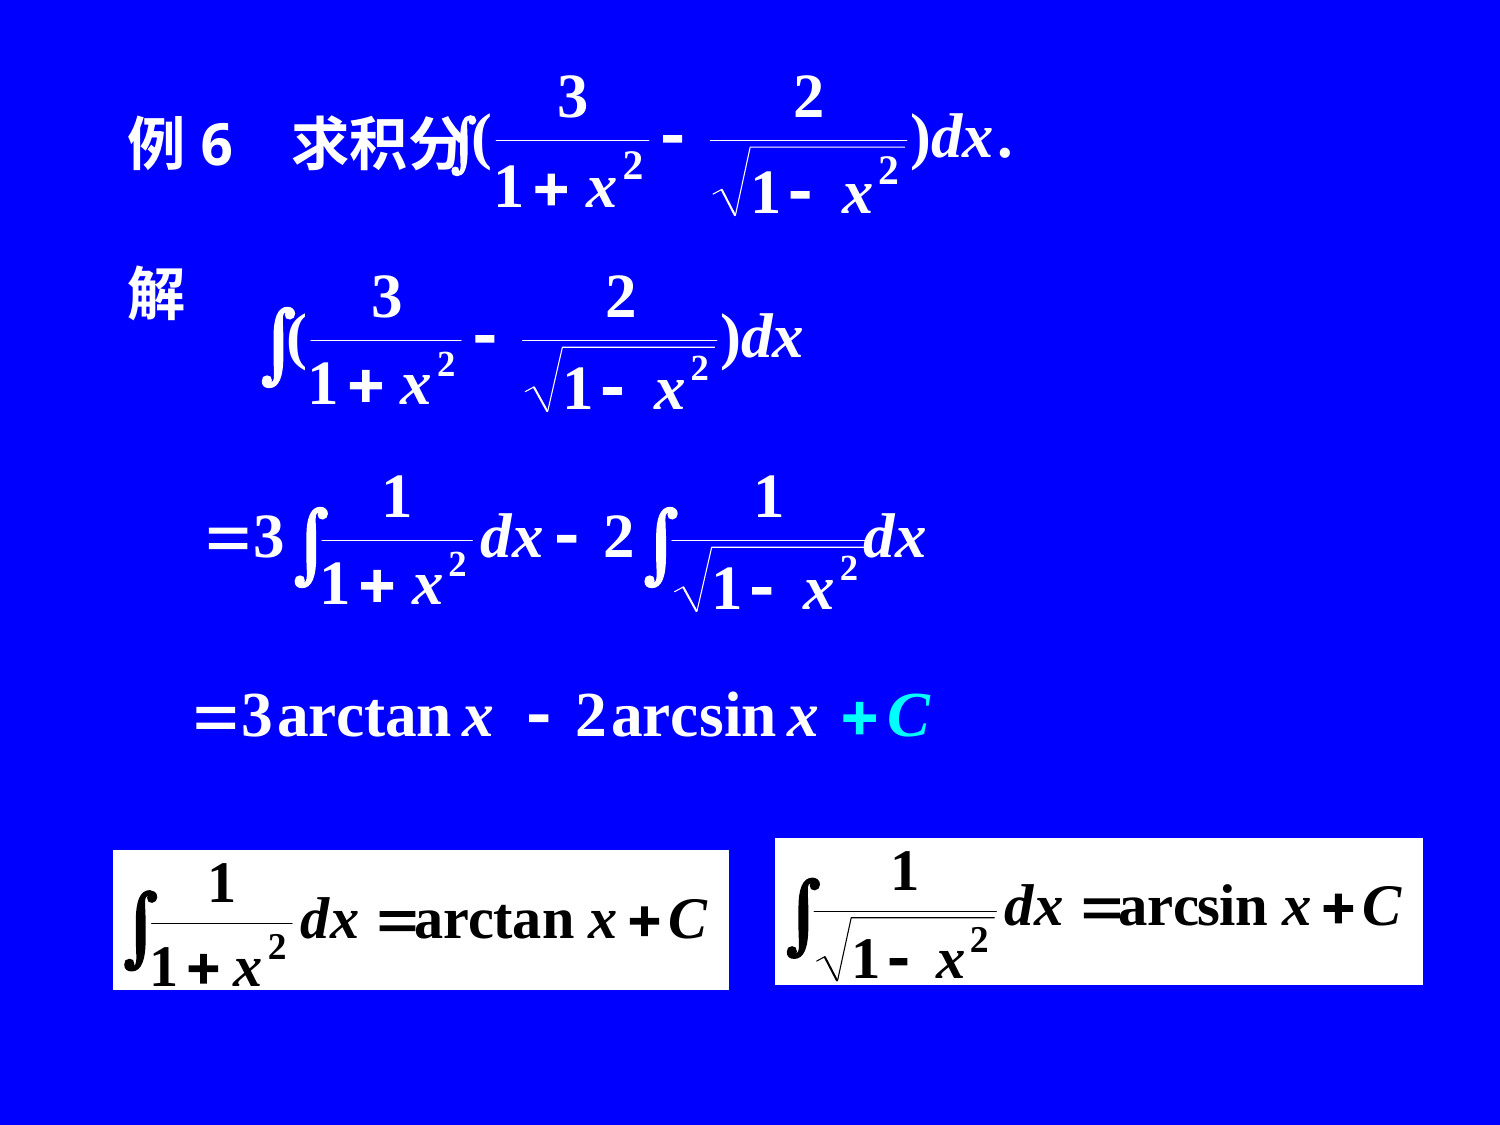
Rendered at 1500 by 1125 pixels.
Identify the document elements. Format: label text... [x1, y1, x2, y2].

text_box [441, 62, 1013, 221]
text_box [837, 687, 938, 742]
text_box 解 [112, 249, 263, 335]
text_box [524, 687, 823, 742]
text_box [112, 849, 730, 990]
text_box 例6 求积分 [112, 99, 441, 185]
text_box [249, 262, 809, 417]
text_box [187, 687, 498, 742]
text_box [774, 837, 1423, 986]
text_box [199, 462, 932, 617]
